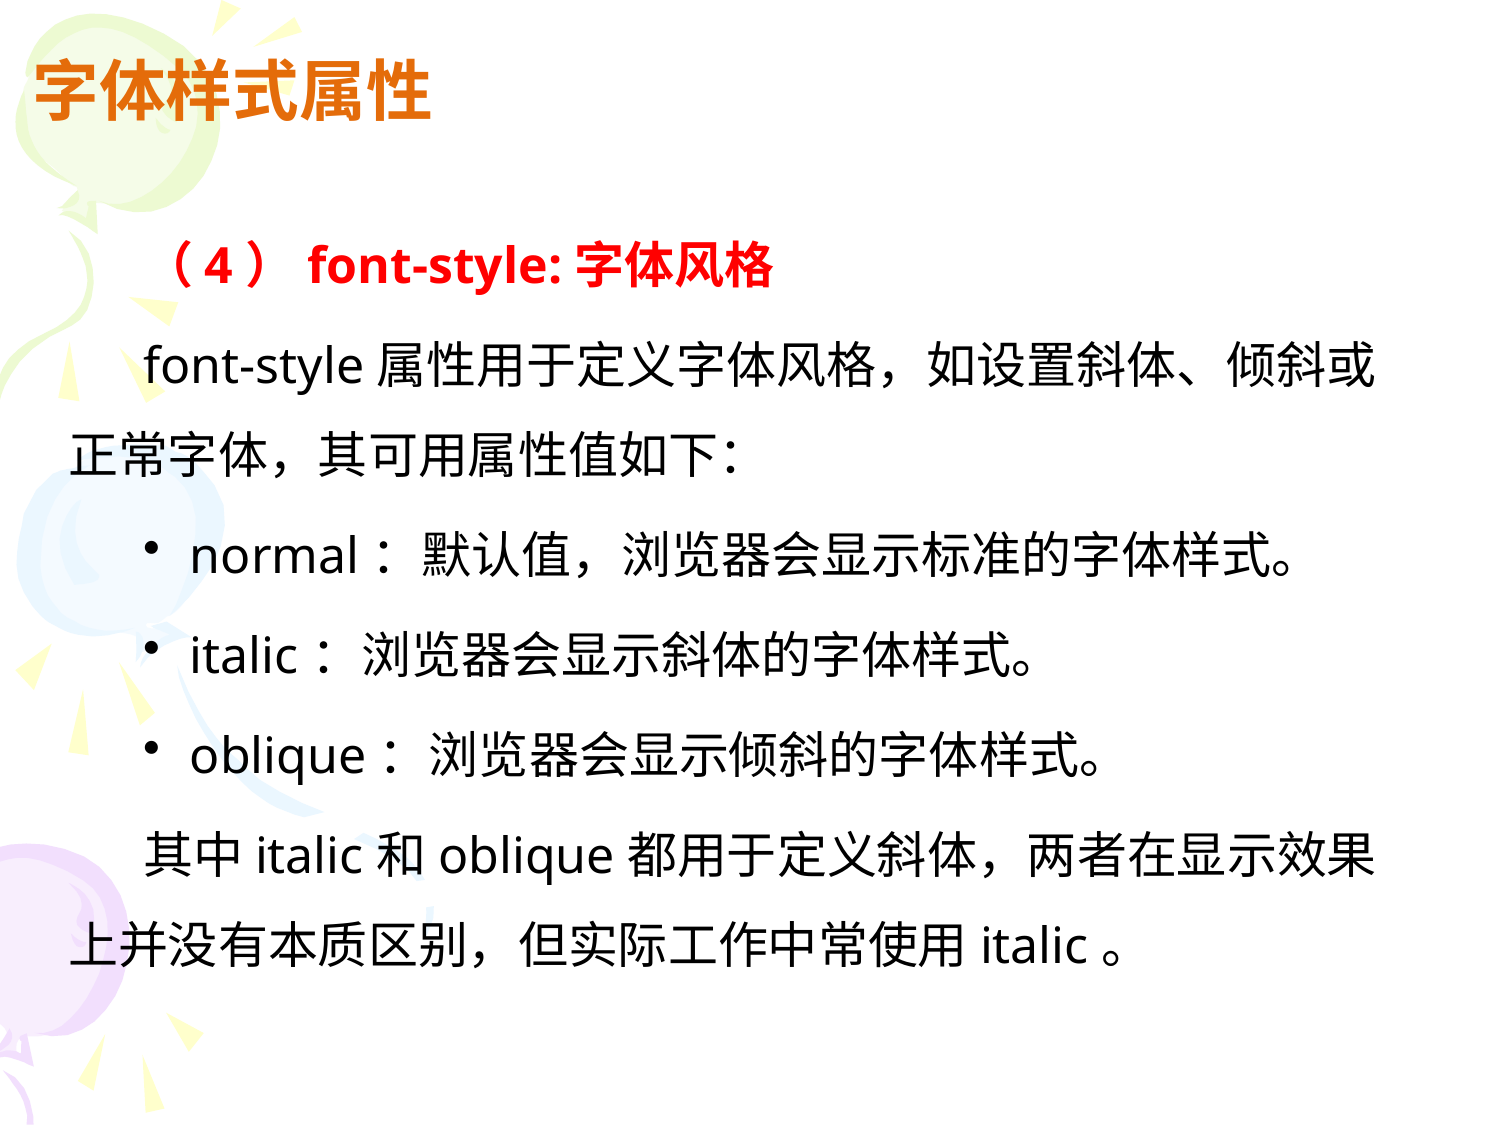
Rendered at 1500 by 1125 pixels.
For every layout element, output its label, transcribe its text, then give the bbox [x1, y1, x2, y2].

title 字体样式属性 [17, 18, 1292, 138]
list （4）font-style:字体风格 font-style属性用于定义字体风格，如设置斜体、倾斜或正常字体，其可用属性值如下： normal：默认值，浏览器会显示标准的字体样式。 italic：浏览器会显示斜体的字体样式。 oblique：浏览器会显示倾斜的字体样式。 其中italic和oblique都用于定义斜体，两者在显示效果上并没有本质区别，但实际工作中常使用italic。 [52, 196, 1404, 1083]
